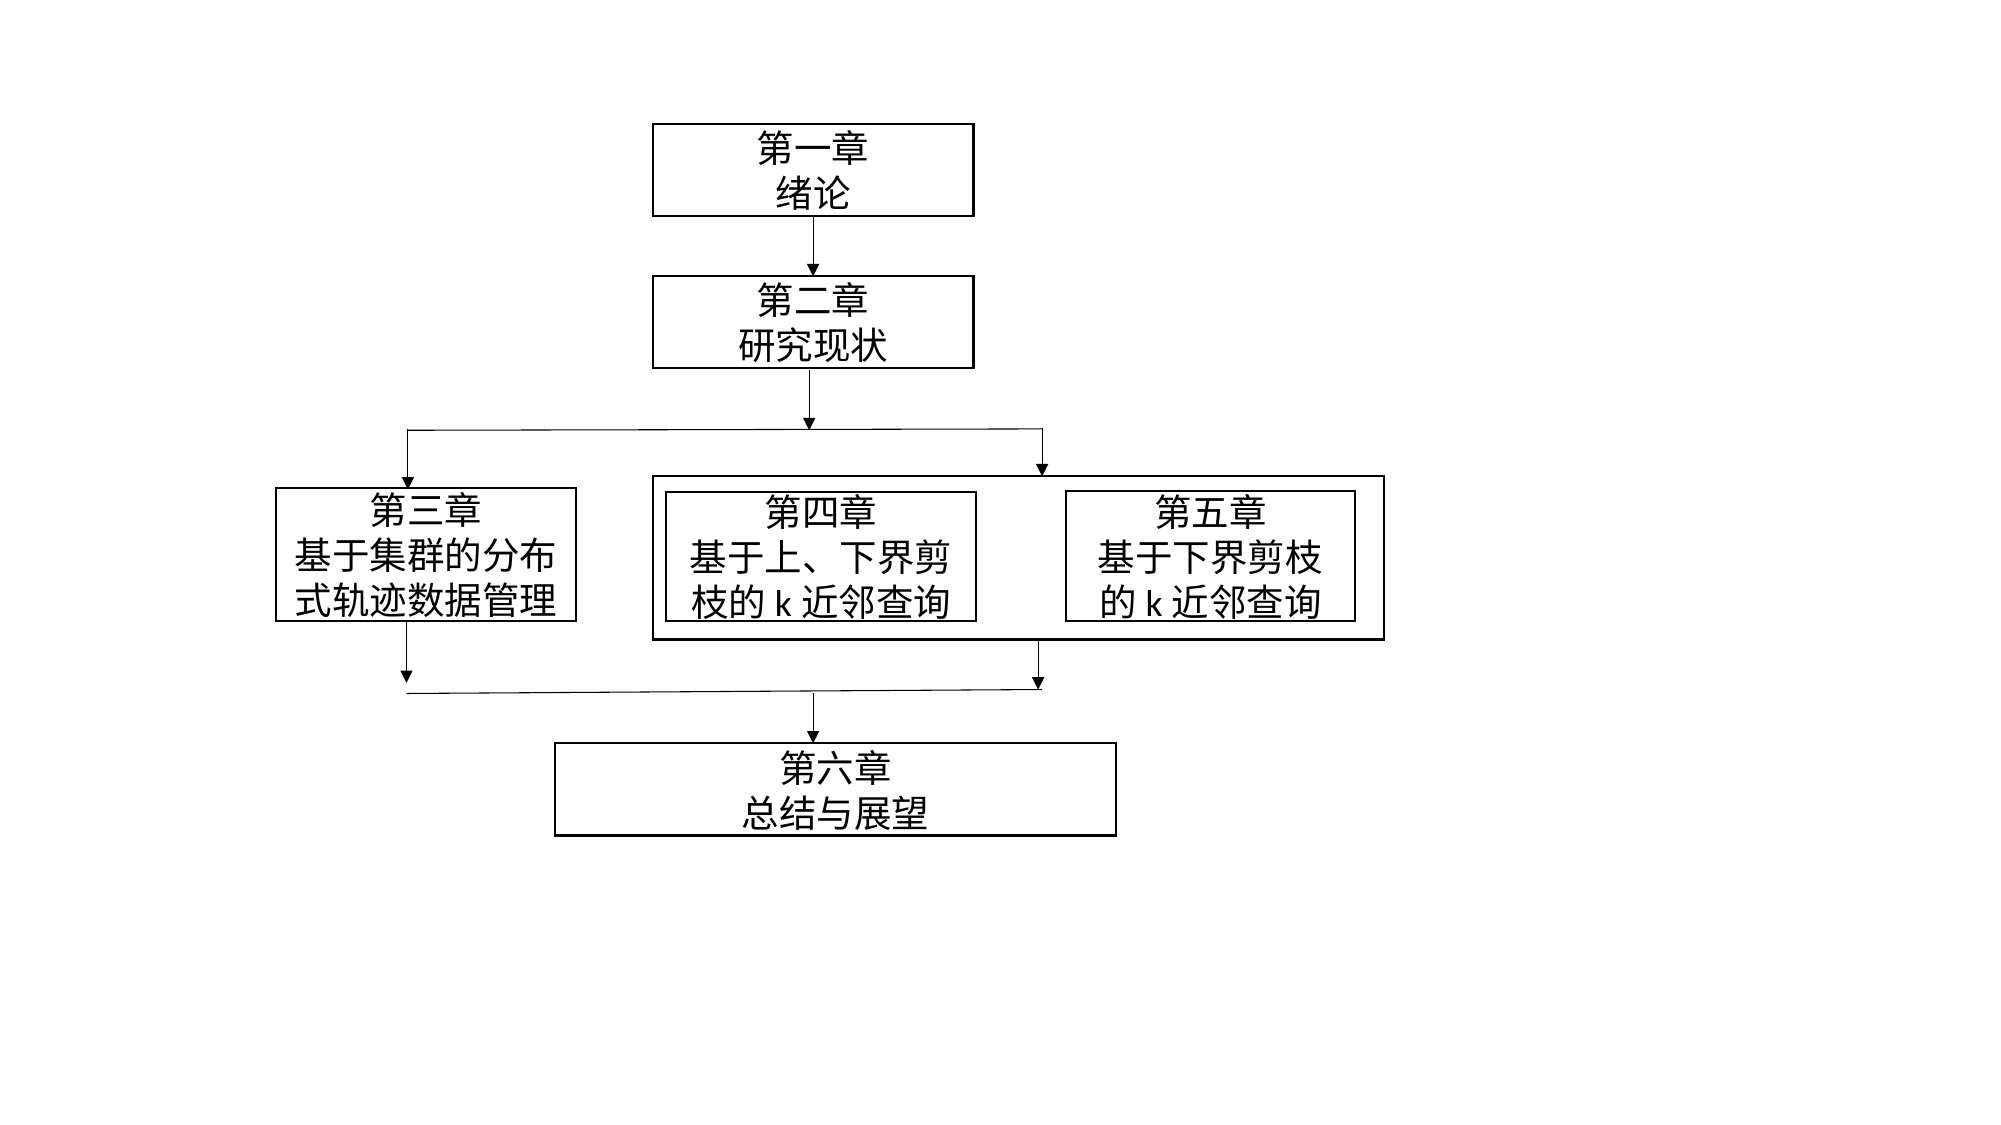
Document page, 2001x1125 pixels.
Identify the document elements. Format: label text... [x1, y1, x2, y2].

text_box 第二章 研究现状 [652, 275, 975, 369]
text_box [406, 689, 1043, 694]
text_box [652, 475, 1385, 641]
text_box 第一章 绪论 [652, 123, 975, 217]
text_box 第三章 基于集群的分布式轨迹数据管理 [275, 487, 577, 622]
text_box 第六章 总结与展望 [554, 742, 1117, 837]
